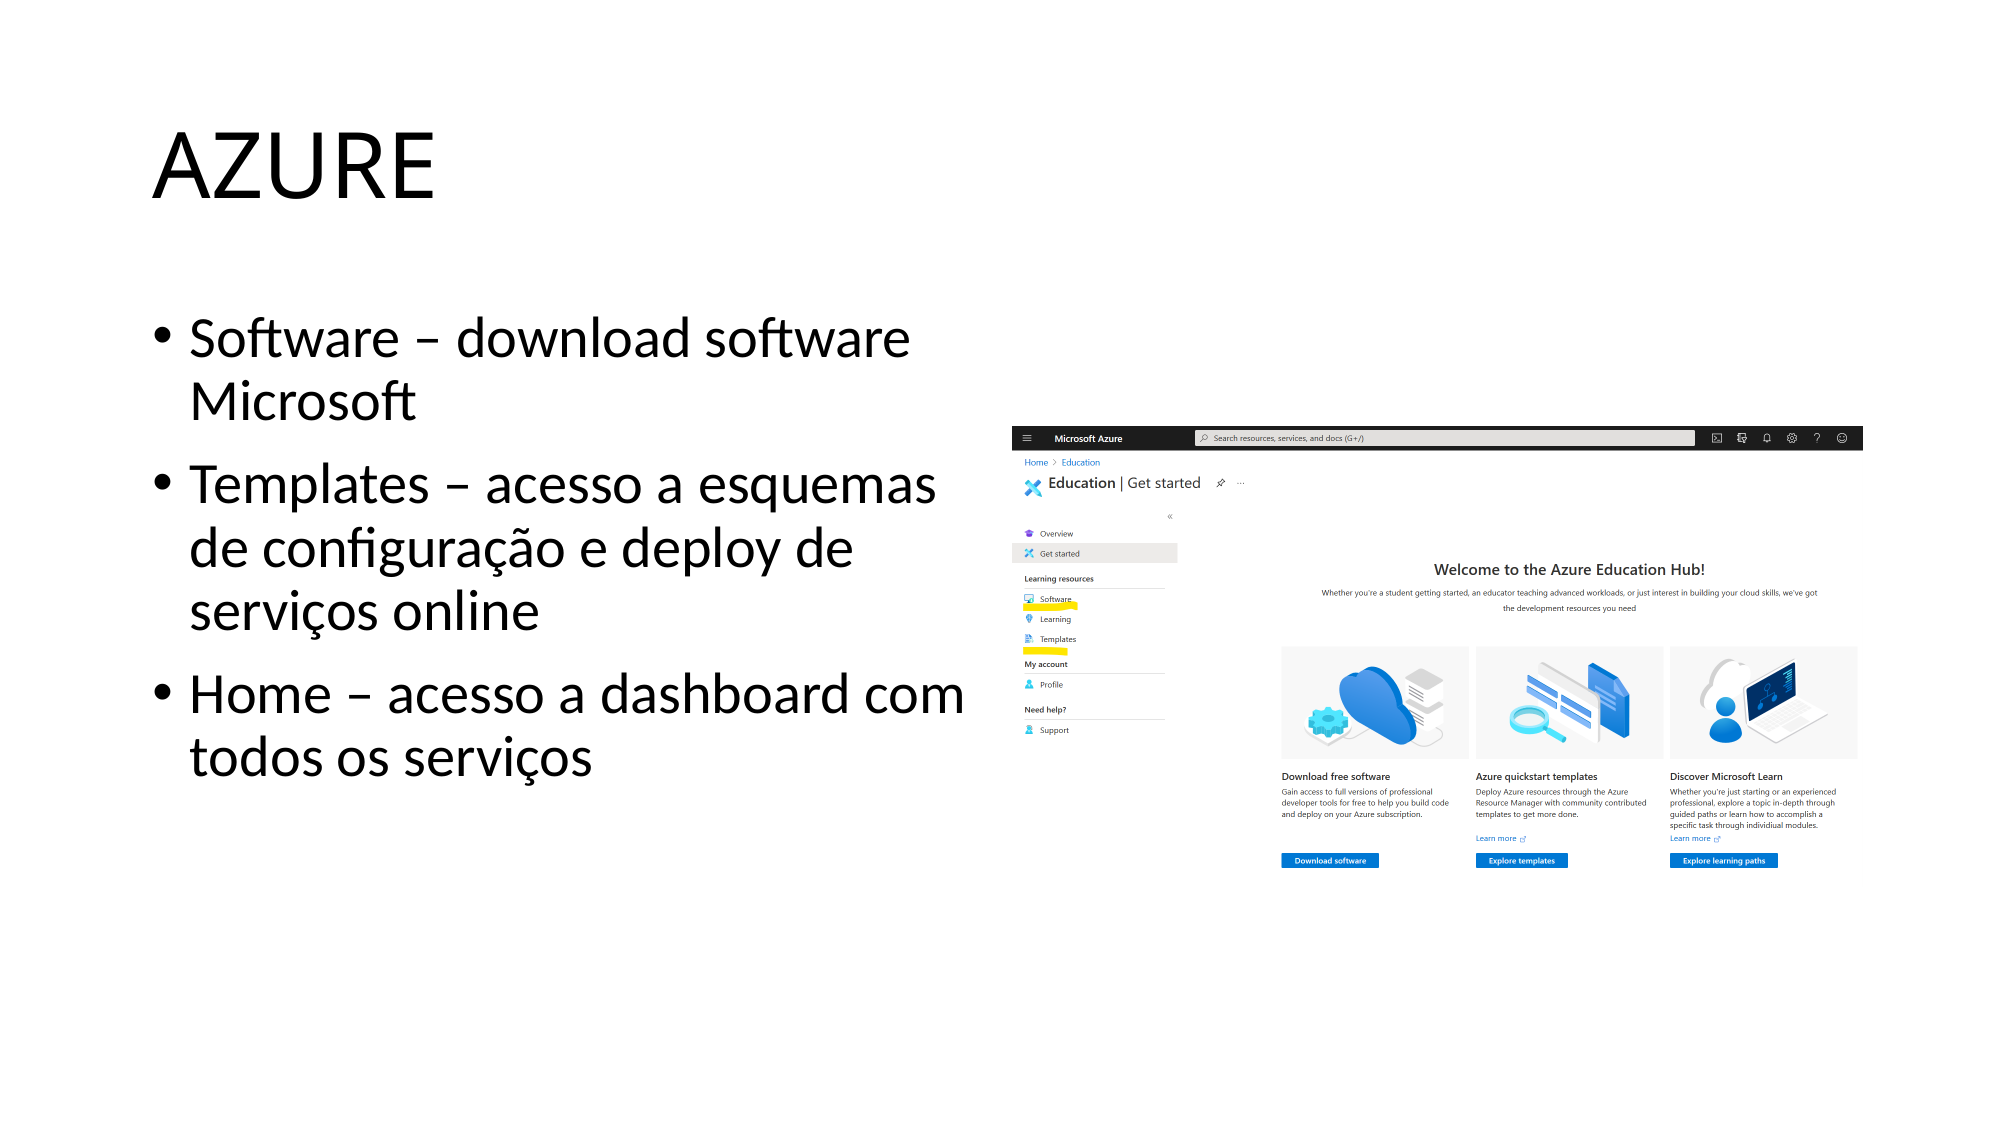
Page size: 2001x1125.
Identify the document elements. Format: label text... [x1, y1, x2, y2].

title AZURE [137, 59, 1863, 278]
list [1012, 426, 1863, 887]
list Software – download software Microsoft Templates – acesso a esquemas de configuração e deploy de serviços online Home – acesso a dashboard com todos os serviços [137, 299, 988, 1014]
